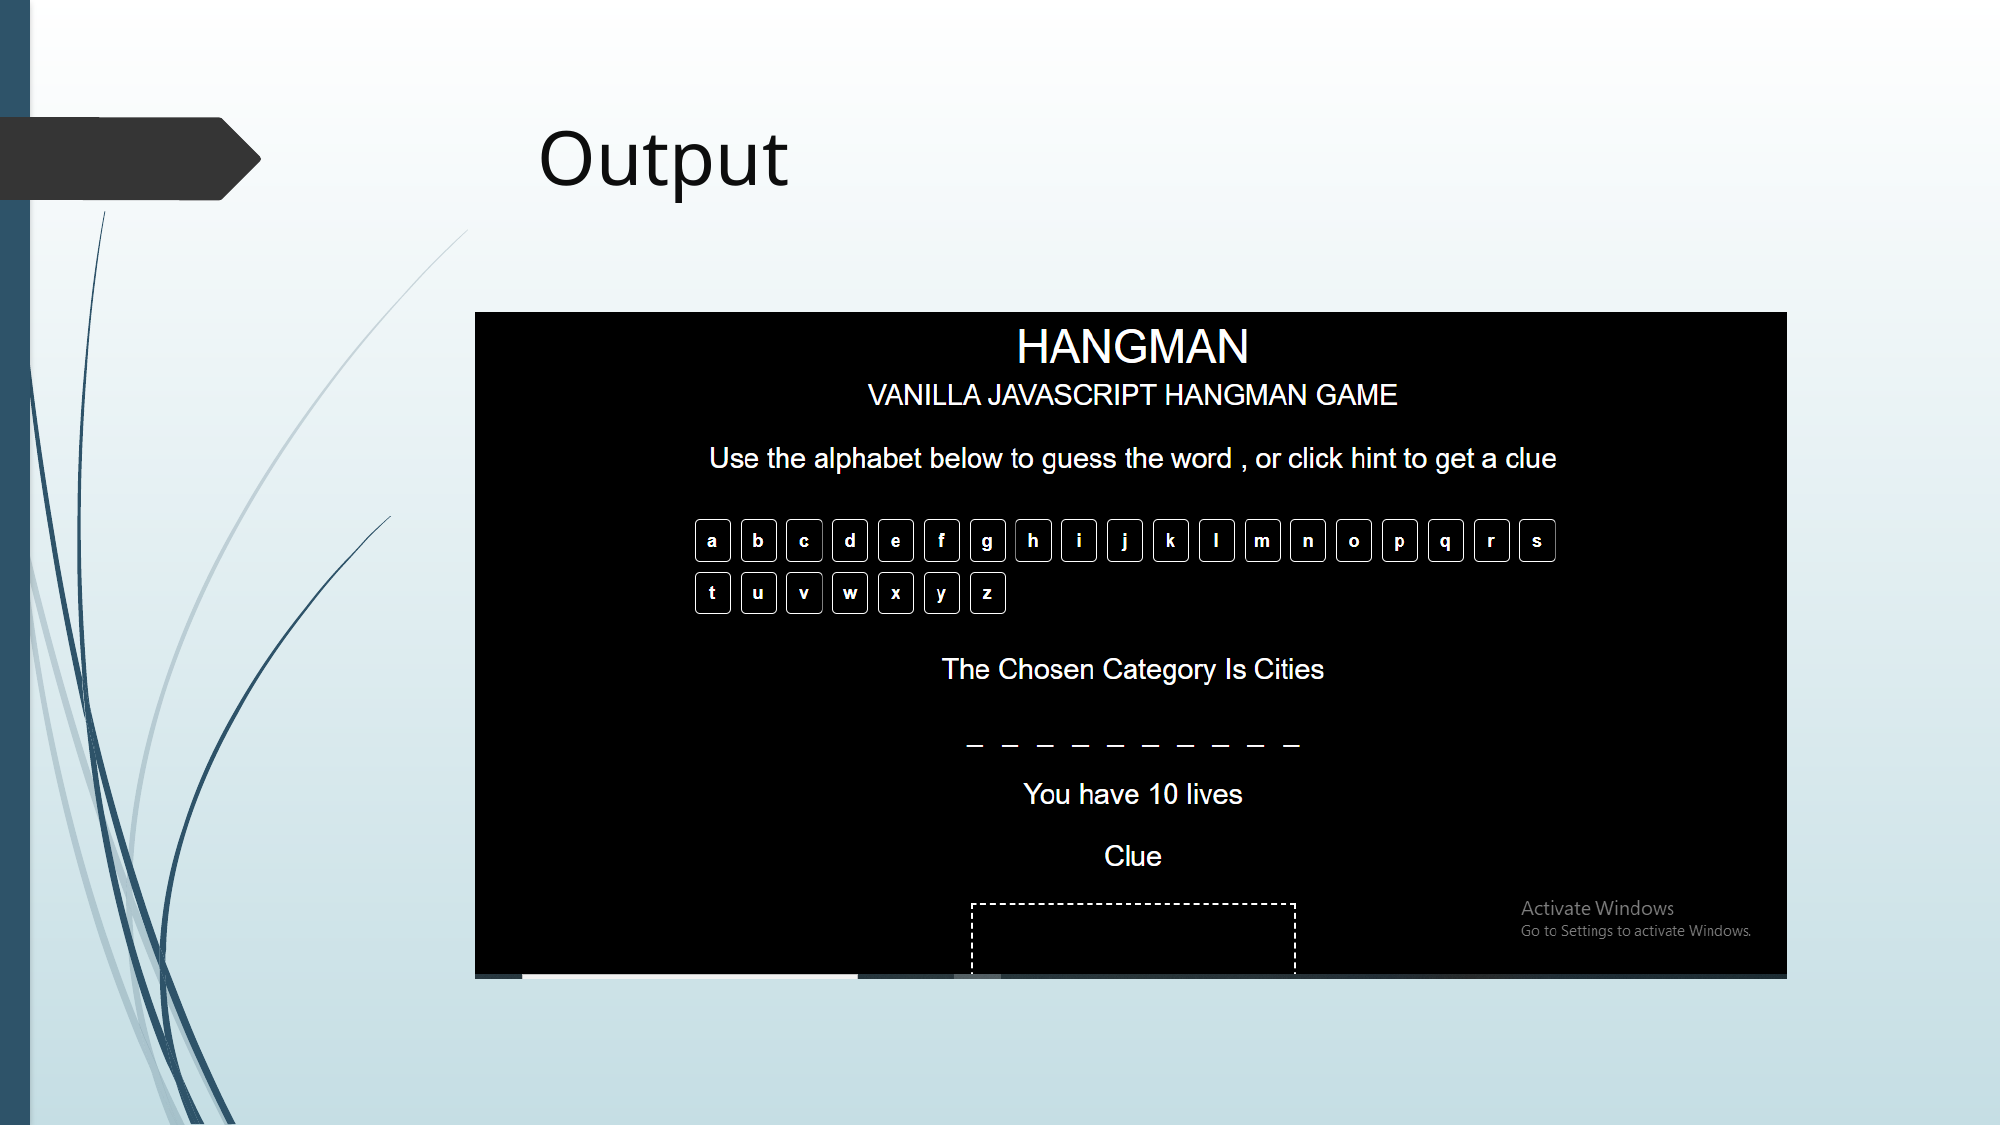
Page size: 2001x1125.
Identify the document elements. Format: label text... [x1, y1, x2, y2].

title Output [425, 102, 1888, 313]
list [475, 312, 1788, 979]
